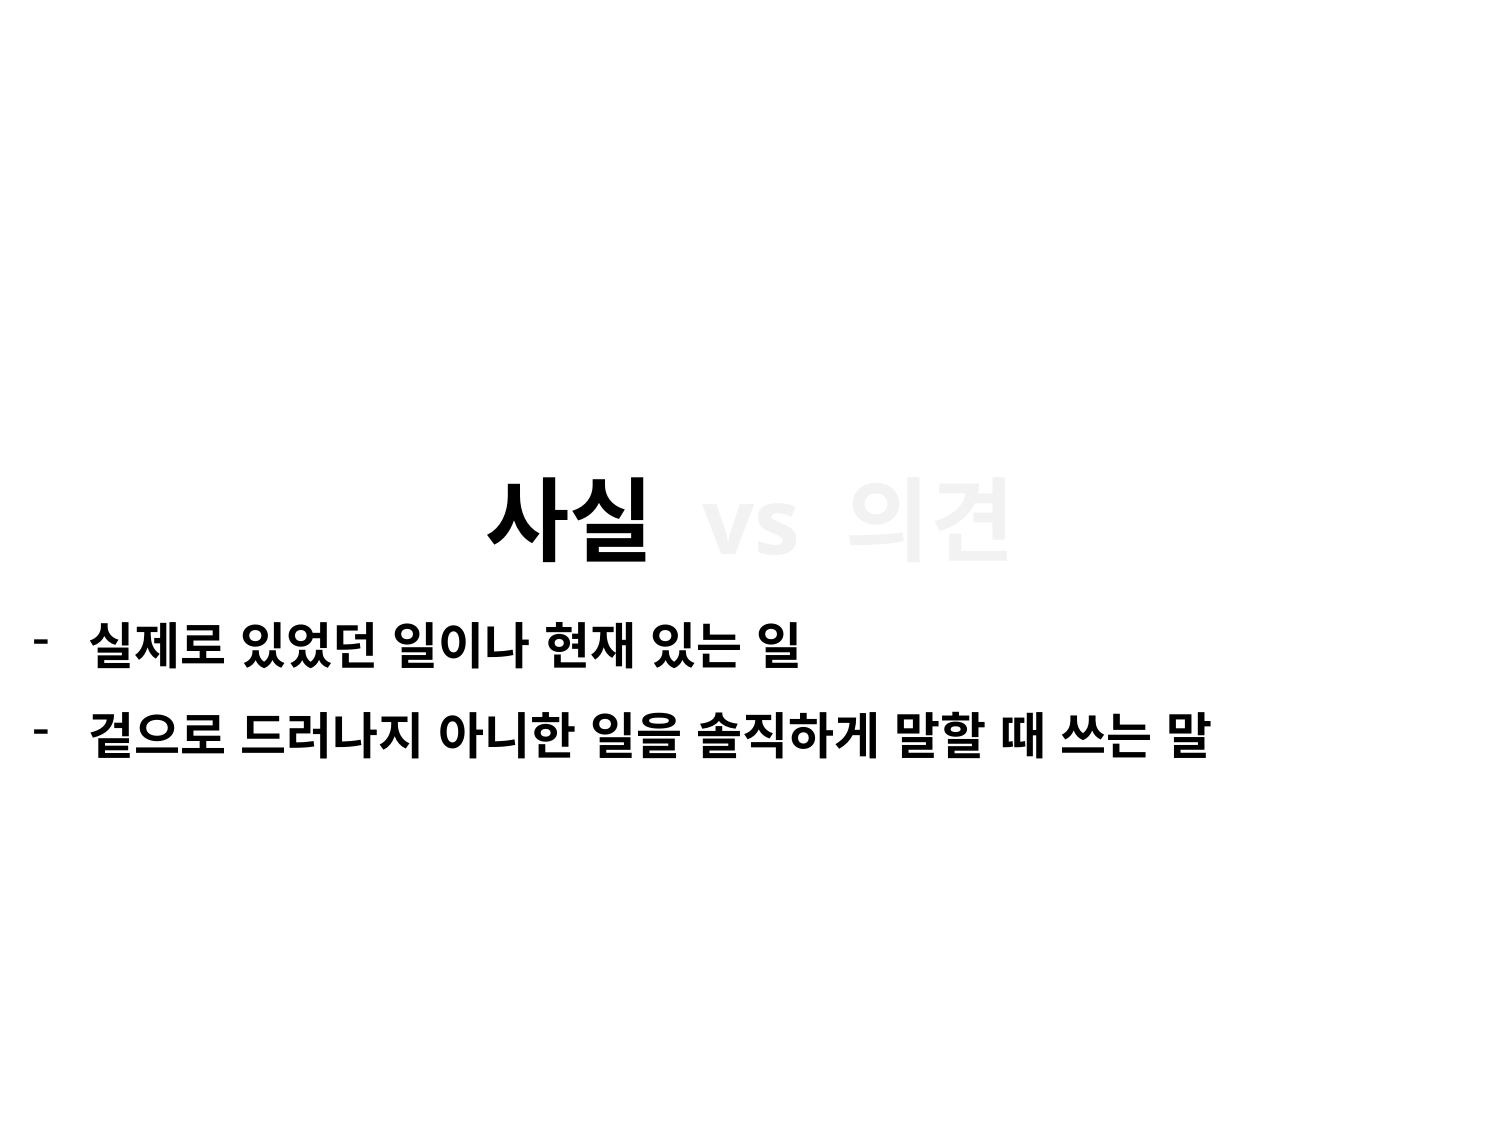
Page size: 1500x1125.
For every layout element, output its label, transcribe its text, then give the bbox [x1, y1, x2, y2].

text_box 실제로 있었던 일이나 현재 있는 일 겉으로 드러나지 아니한 일을 솔직하게 말할 때 쓰는 말 [17, 597, 1483, 752]
title 사실 vs 의견 [112, 397, 1388, 597]
